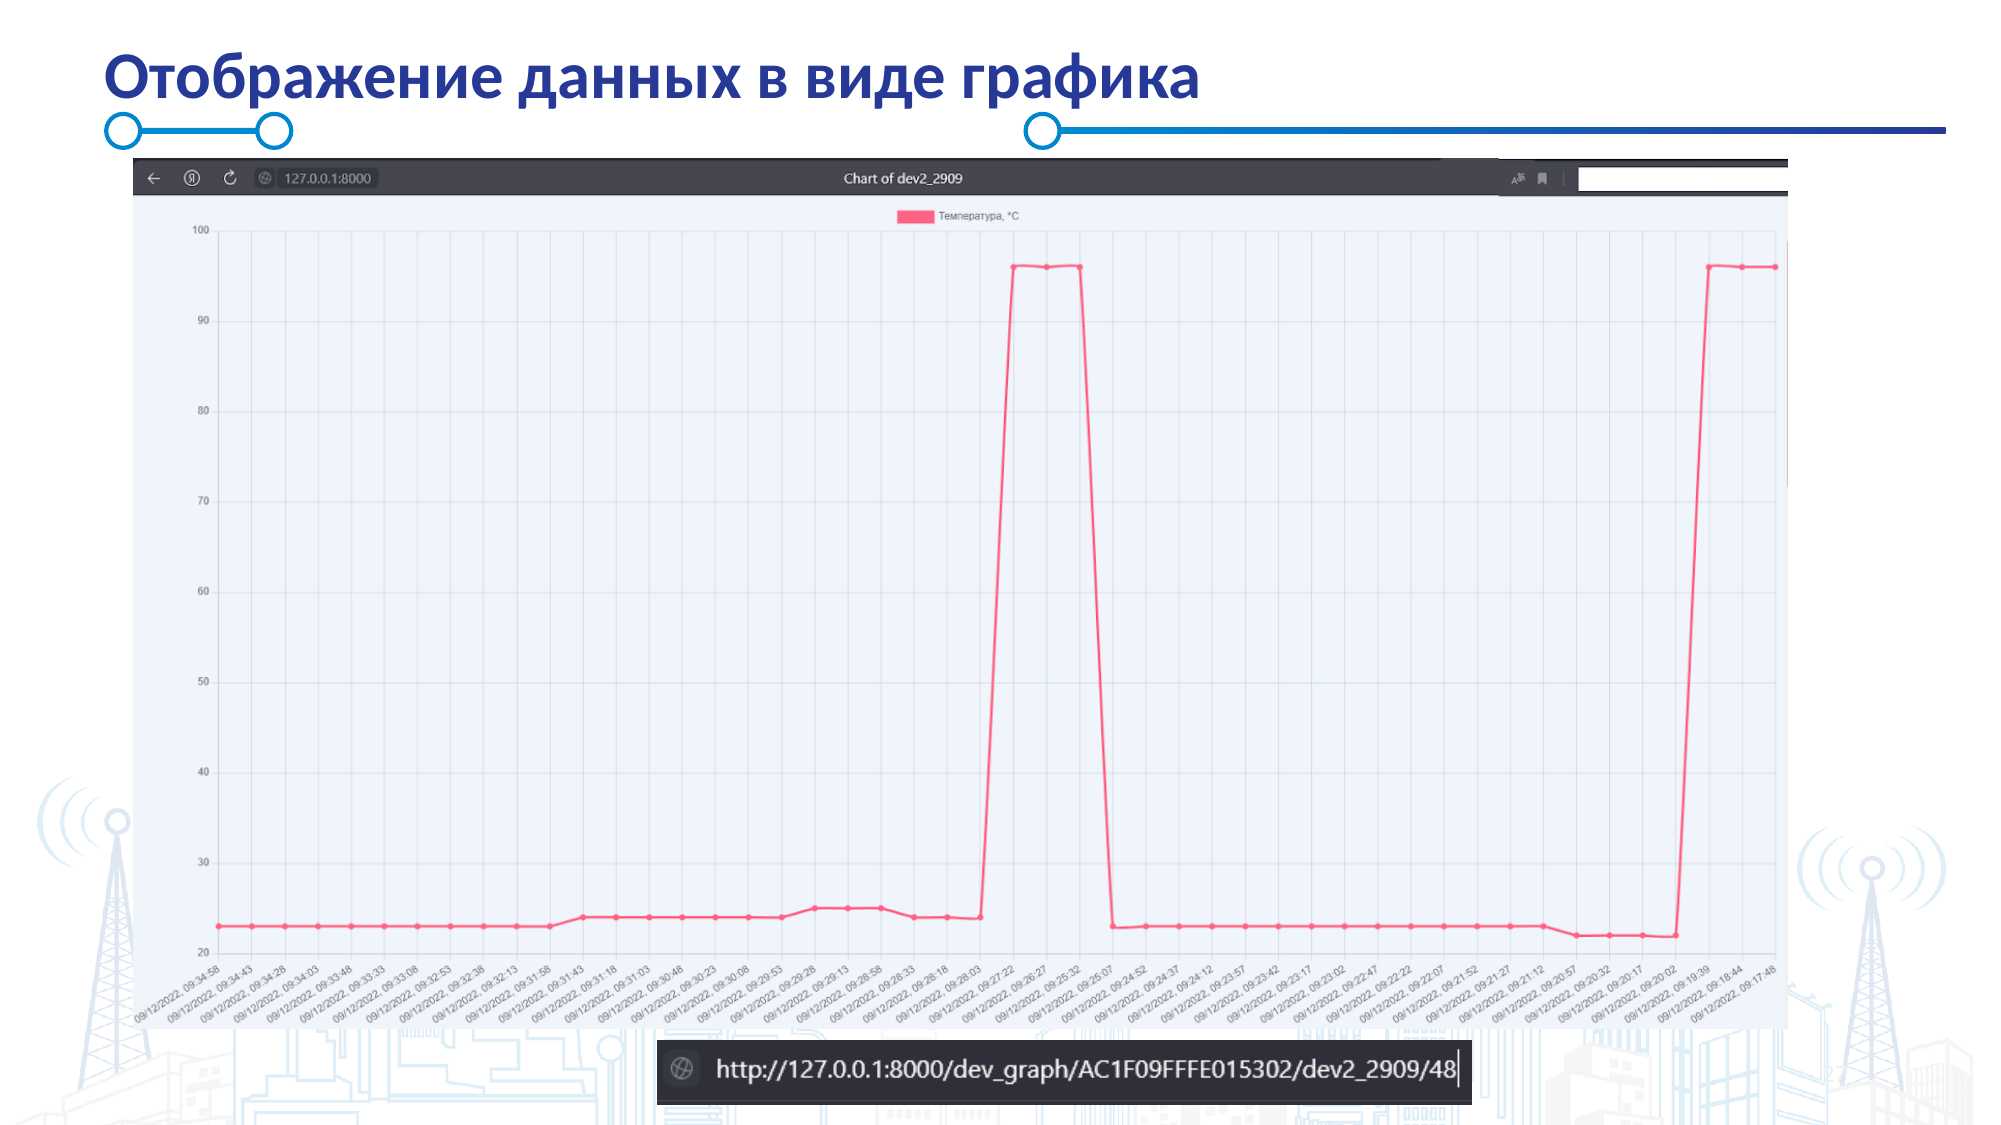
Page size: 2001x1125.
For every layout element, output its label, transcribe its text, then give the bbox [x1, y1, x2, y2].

picture [133, 158, 1788, 1029]
slide_number 27 [1475, 1042, 1863, 1103]
title Отображение данных в виде графика [89, 46, 1532, 113]
picture [656, 1040, 1472, 1105]
